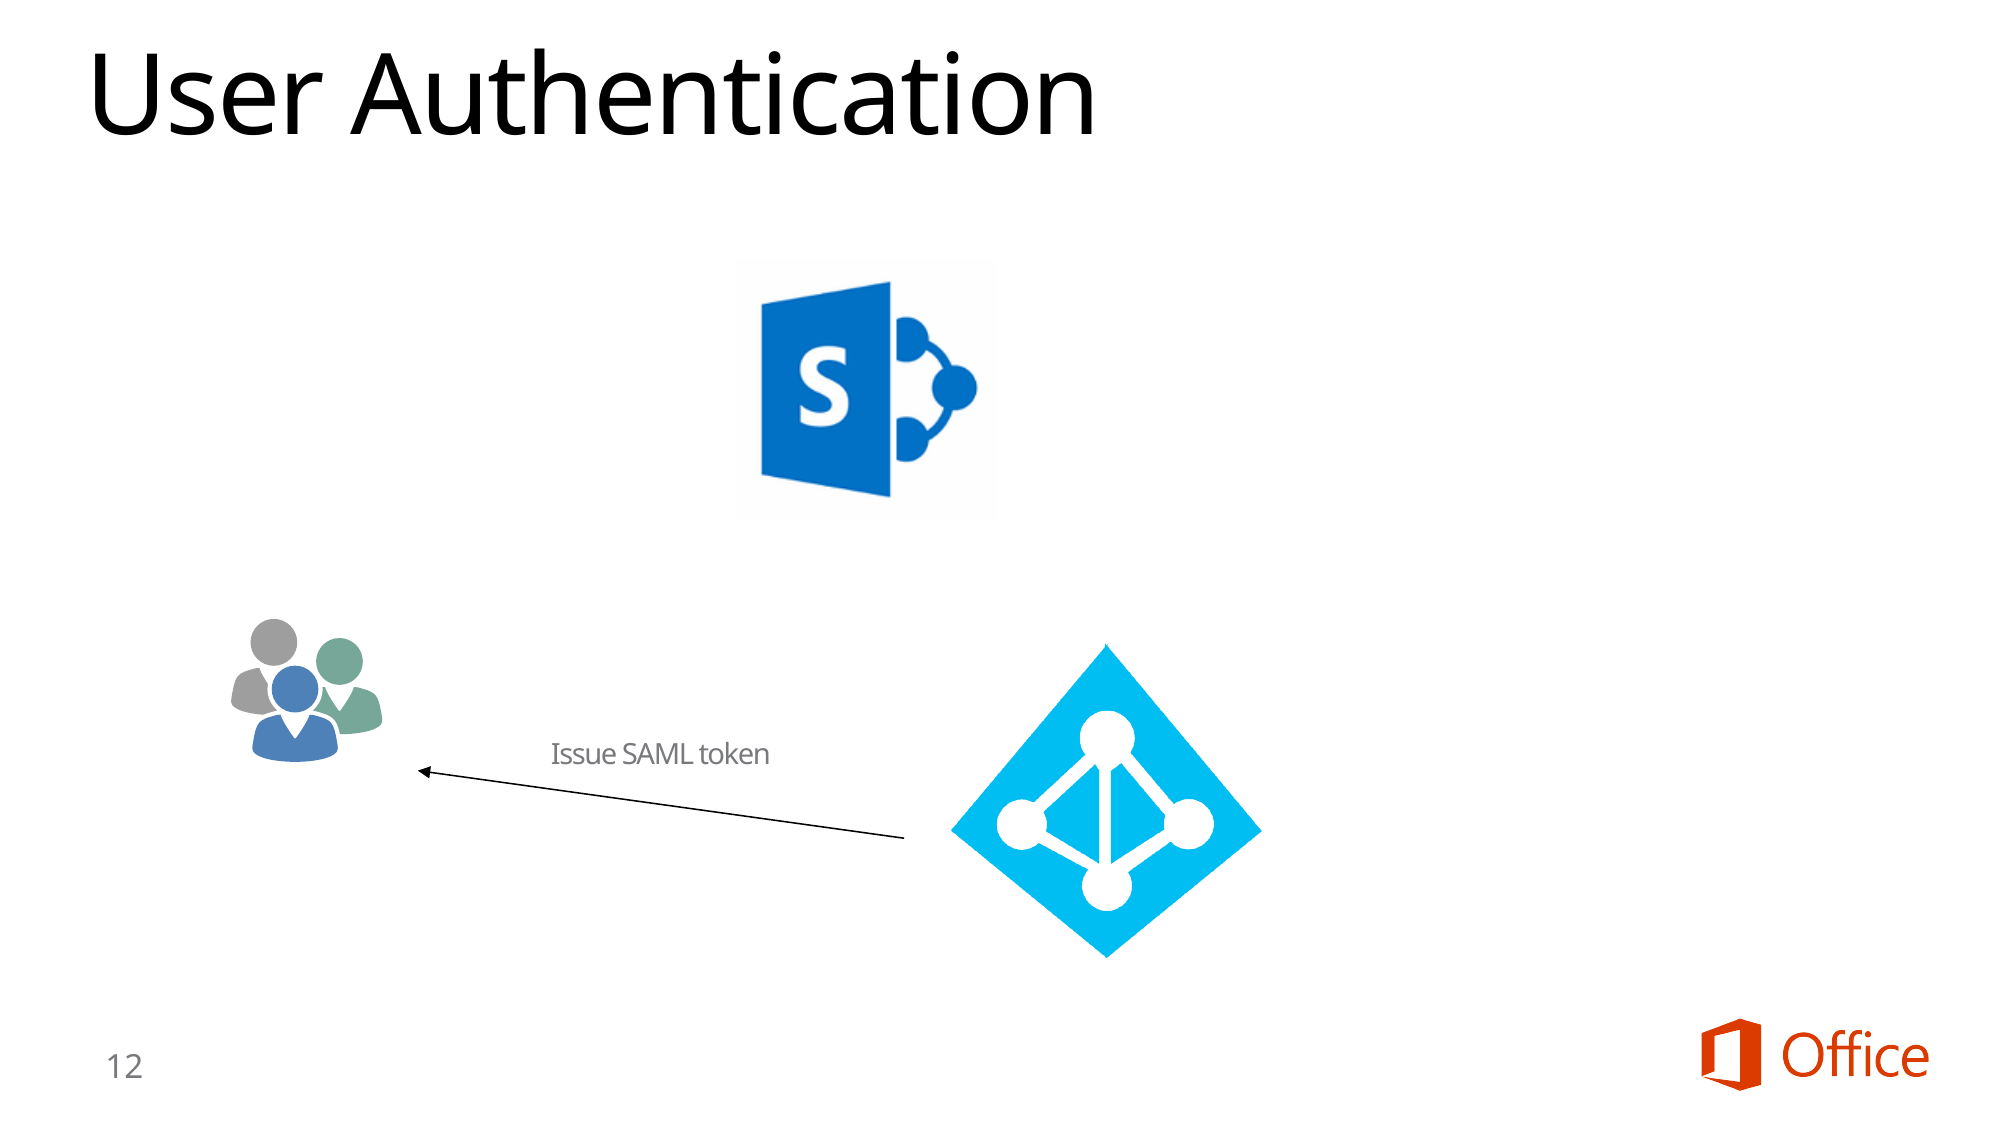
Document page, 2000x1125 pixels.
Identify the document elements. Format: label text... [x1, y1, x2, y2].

picture [948, 642, 1264, 959]
picture [225, 611, 390, 768]
slide_number 12 [85, 1049, 178, 1086]
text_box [417, 770, 905, 839]
picture [998, 711, 1213, 910]
text_box Issue SAML token [550, 735, 771, 770]
picture [1670, 987, 1960, 1122]
picture [593, 171, 1141, 610]
title User Authentication [85, 37, 1914, 161]
